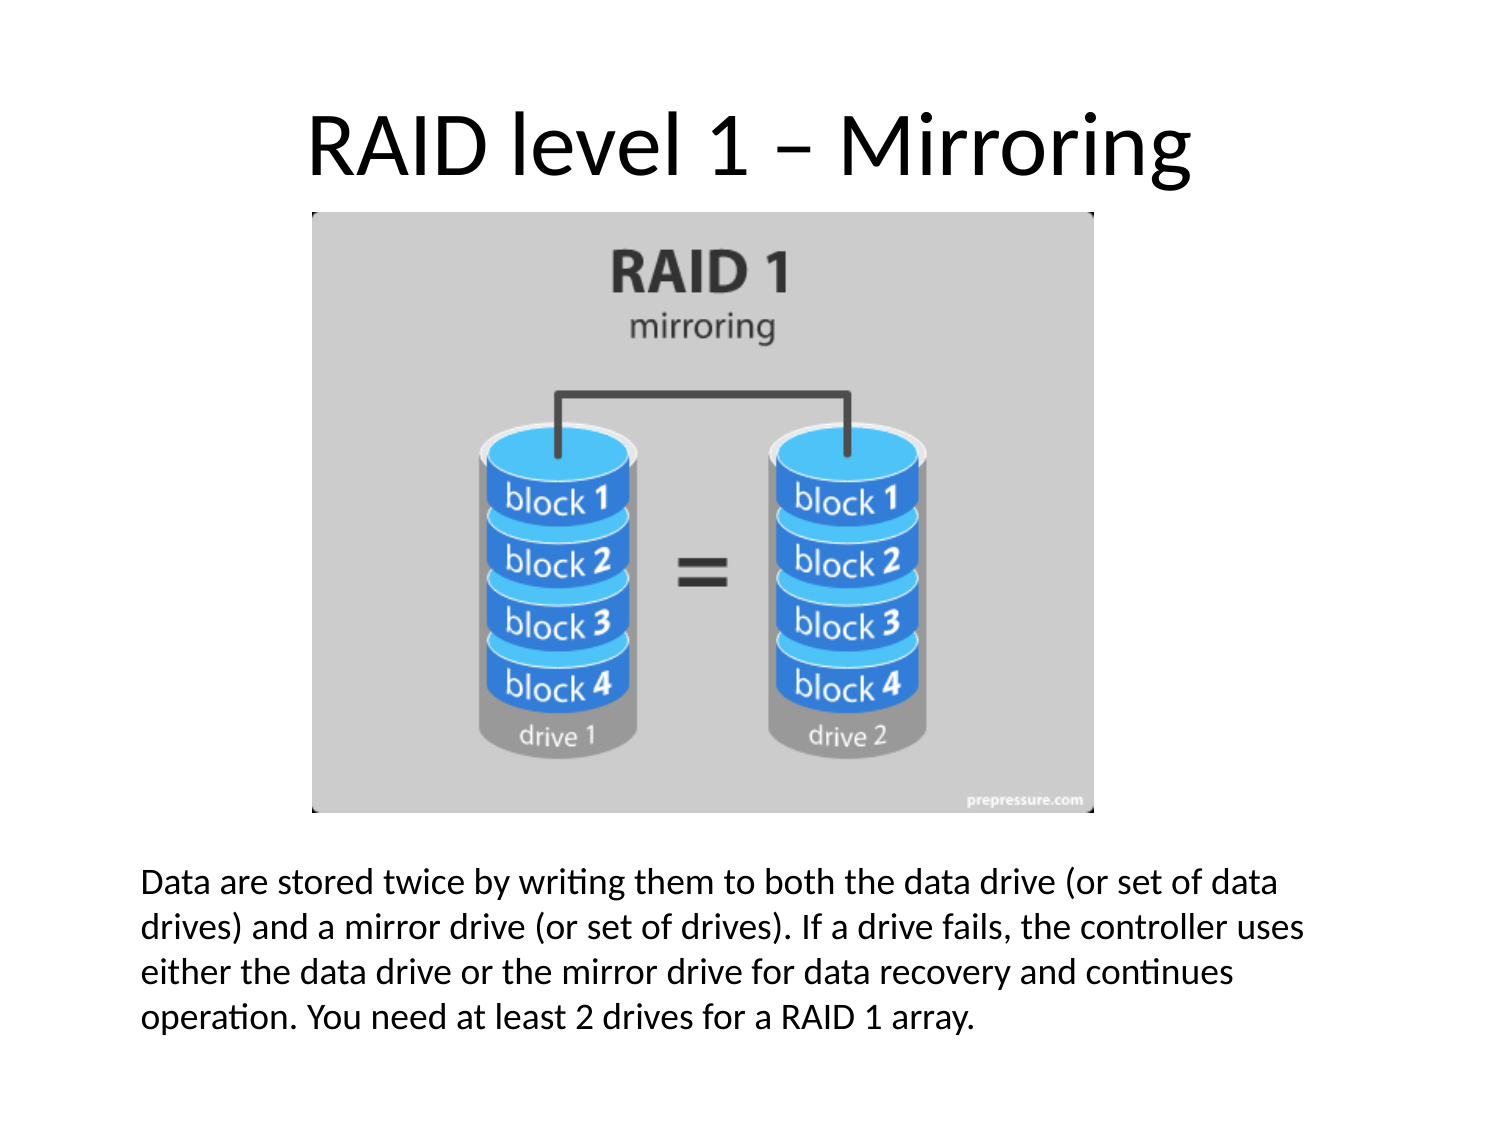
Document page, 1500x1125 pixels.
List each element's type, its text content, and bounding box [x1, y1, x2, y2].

text_box Data are stored twice by writing them to both the data drive (or set of data drives) and a mirror drive (or set of drives). If a drive fails, the controller uses either the data drive or the mirror drive for data recovery and continues operation. You need at least 2 drives for a RAID 1 array. [125, 849, 1351, 1045]
title RAID level 1 – Mirroring [75, 45, 1425, 233]
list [312, 212, 1094, 813]
